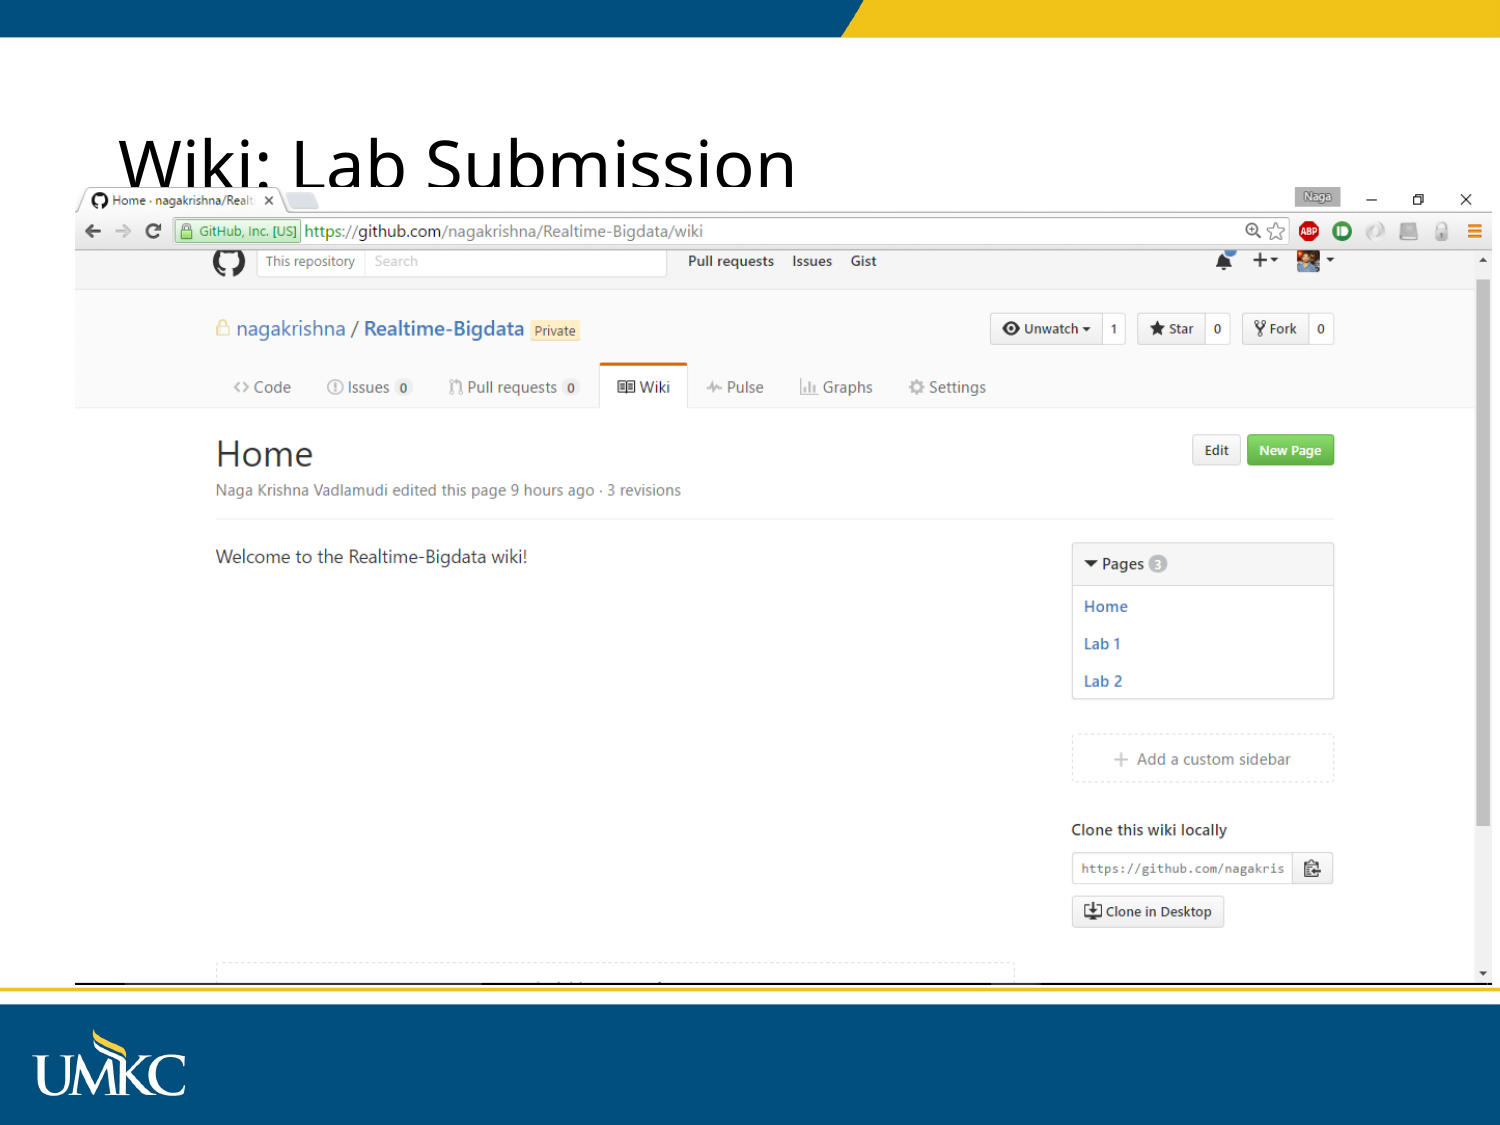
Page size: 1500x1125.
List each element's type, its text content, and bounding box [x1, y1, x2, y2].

title Wiki: Lab Submission [103, 59, 1397, 187]
picture [0, 0, 1500, 1125]
